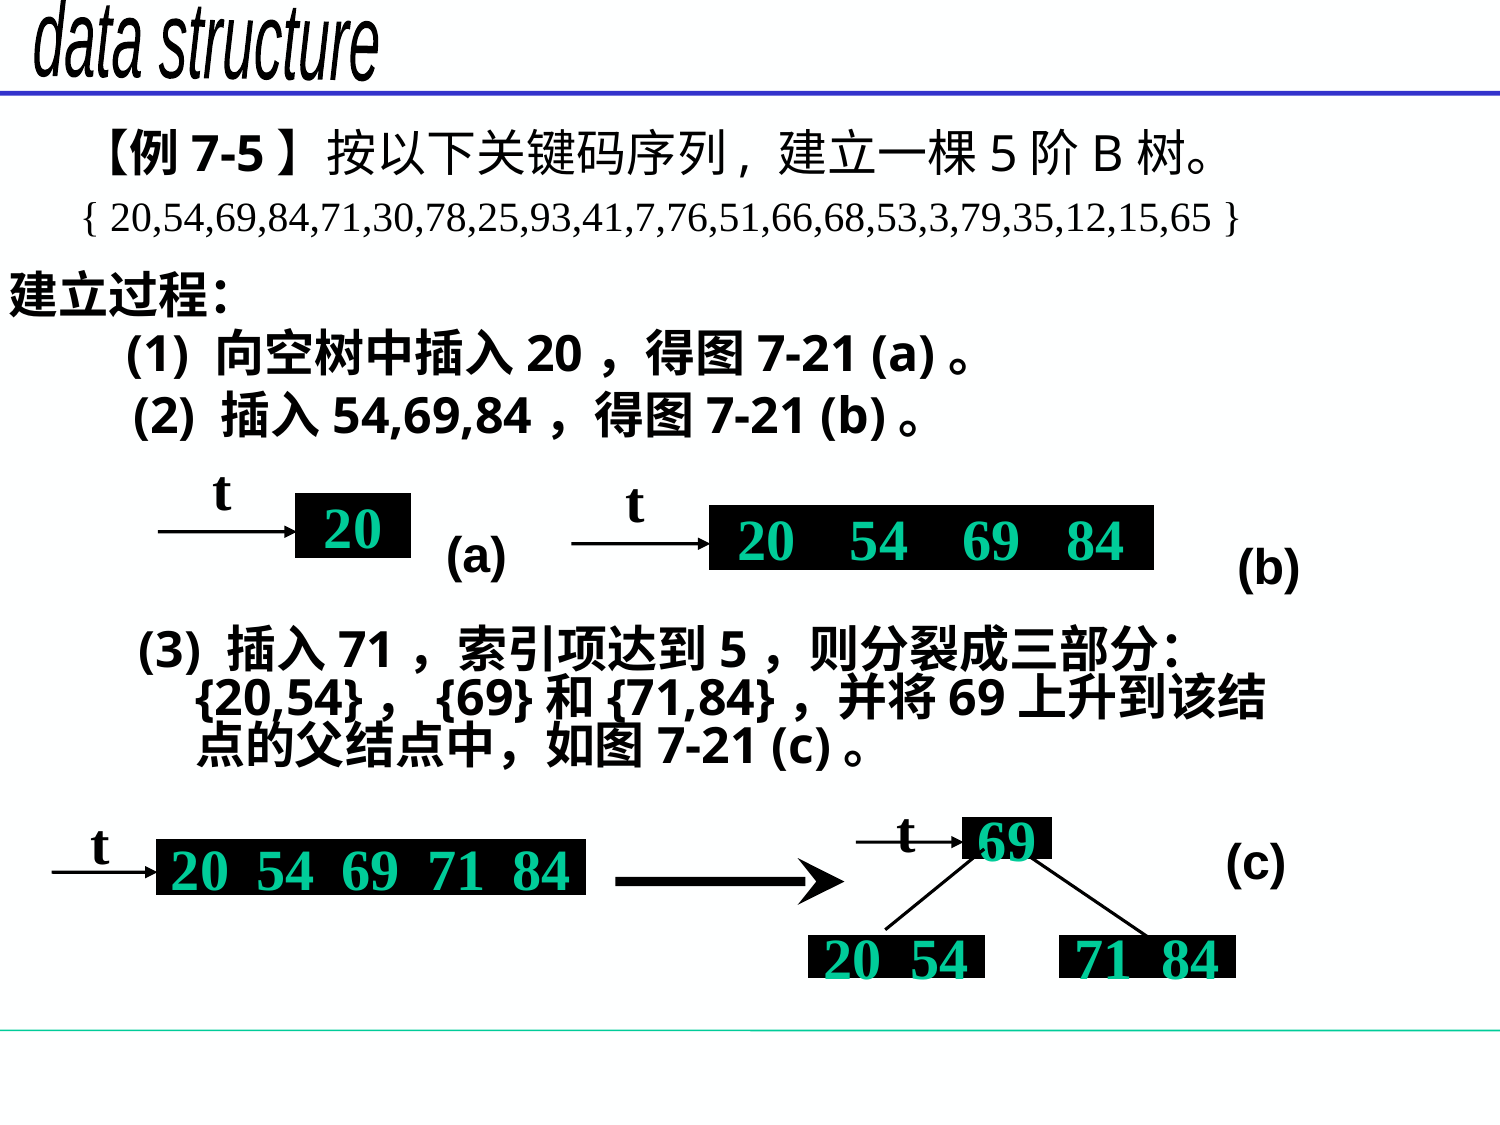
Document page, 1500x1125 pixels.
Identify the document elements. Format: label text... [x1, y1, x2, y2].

text_box (3) 插入71，索引项达到5，则分裂成三部分：{20,54}，{69}和{71,84}，并将69上升到该结点的父结点中，如图7-21 (c)。 [123, 621, 1306, 740]
text_box (2) 插入54,69,84，得图7-21 (b)。 [118, 387, 1288, 459]
list 【例7-5】按以下关键码序列, 建立一棵5阶B树。 { 20,54,69,84,71,30,78,25,93,41,7,76,51,66,68,53,3,79,35,12,15,65 } [64, 113, 1365, 232]
text_box (c) [1238, 834, 1306, 905]
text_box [159, 443, 526, 599]
text_box 建立过程： [8, 263, 372, 324]
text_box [52, 786, 1235, 977]
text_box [572, 455, 1318, 610]
text_box (1) 向空树中插入20，得图7-21 (a)。 [112, 326, 1034, 398]
